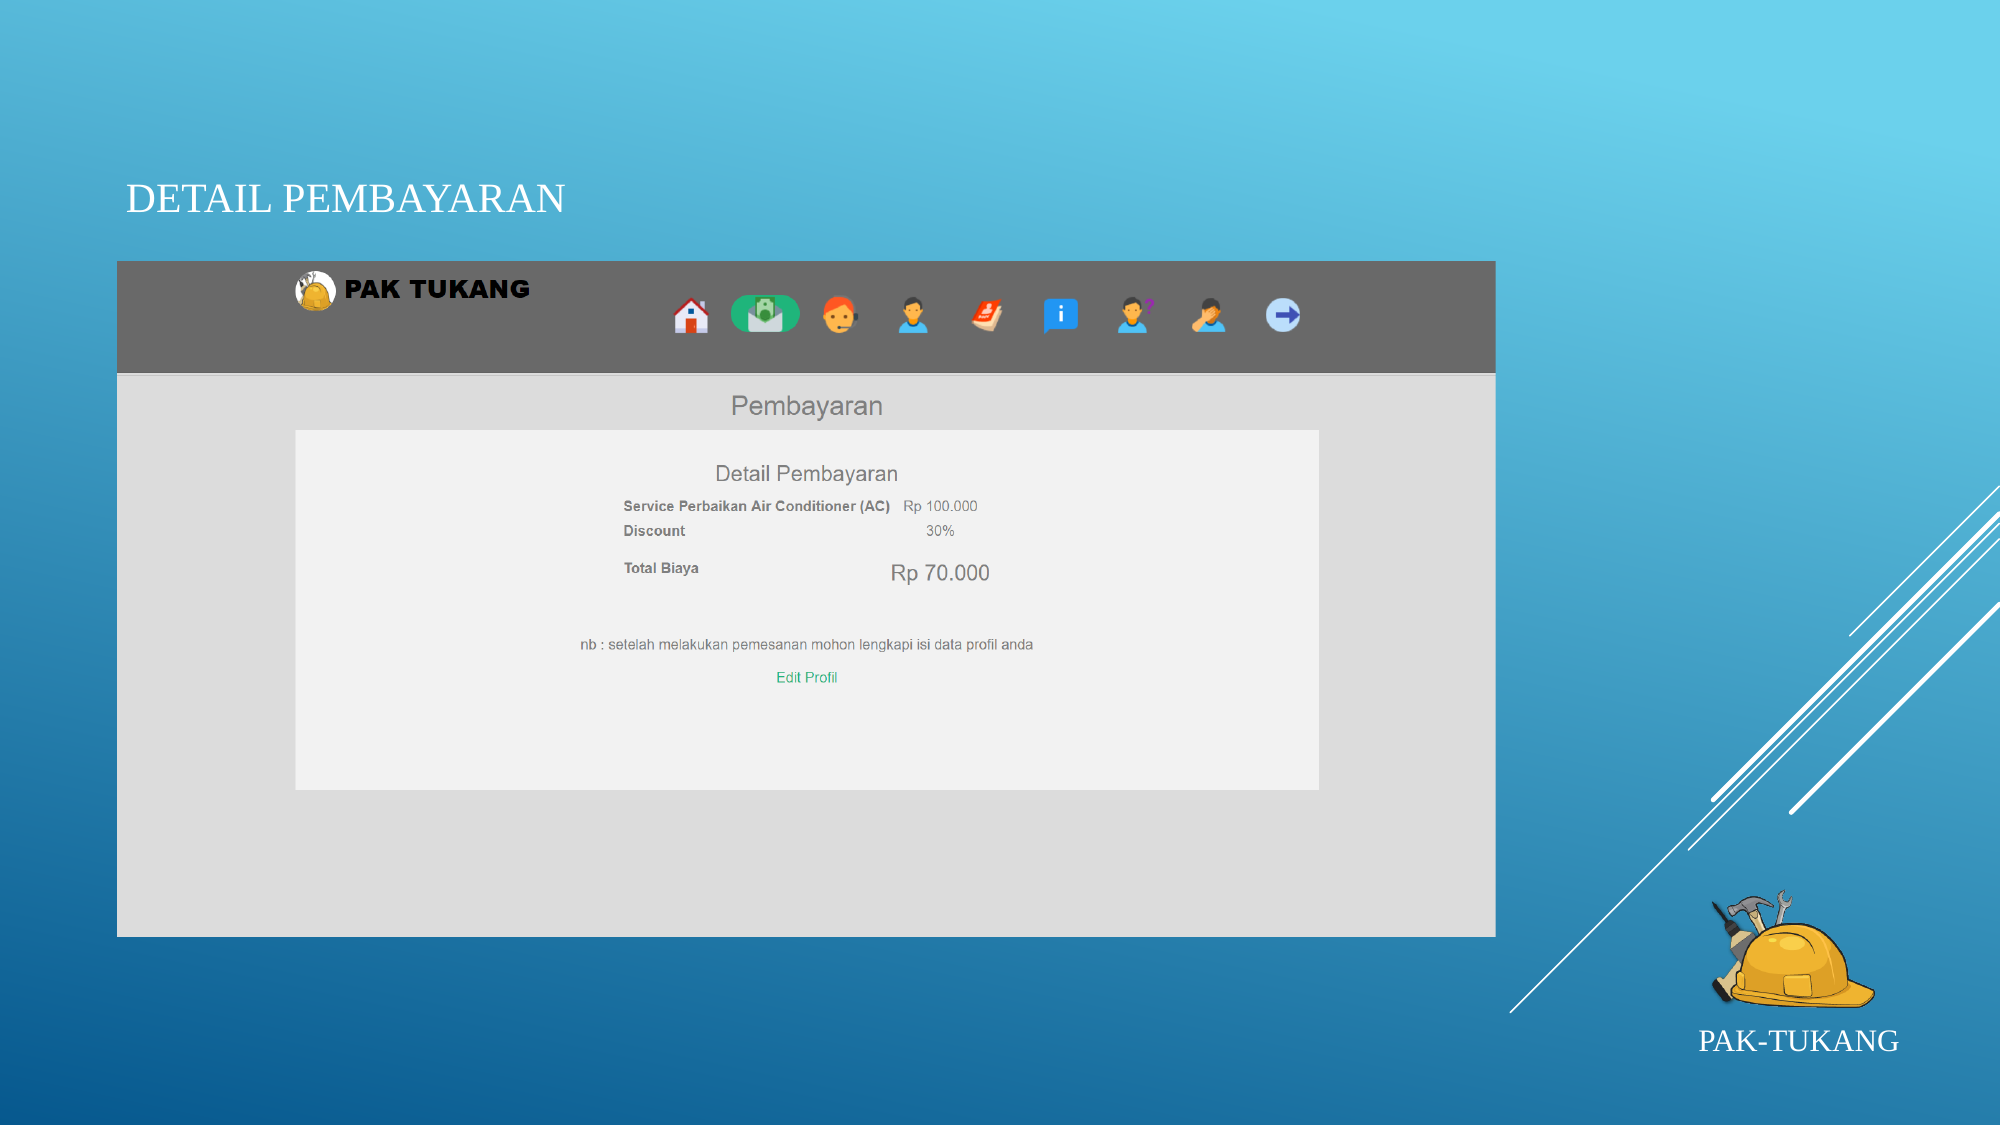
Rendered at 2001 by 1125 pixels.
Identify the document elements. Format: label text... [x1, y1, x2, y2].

picture [116, 260, 1496, 937]
text_box Detail pembayaran [110, 161, 1511, 231]
text_box Pak-tukang [1598, 1025, 2000, 1052]
picture [1707, 889, 1875, 1009]
